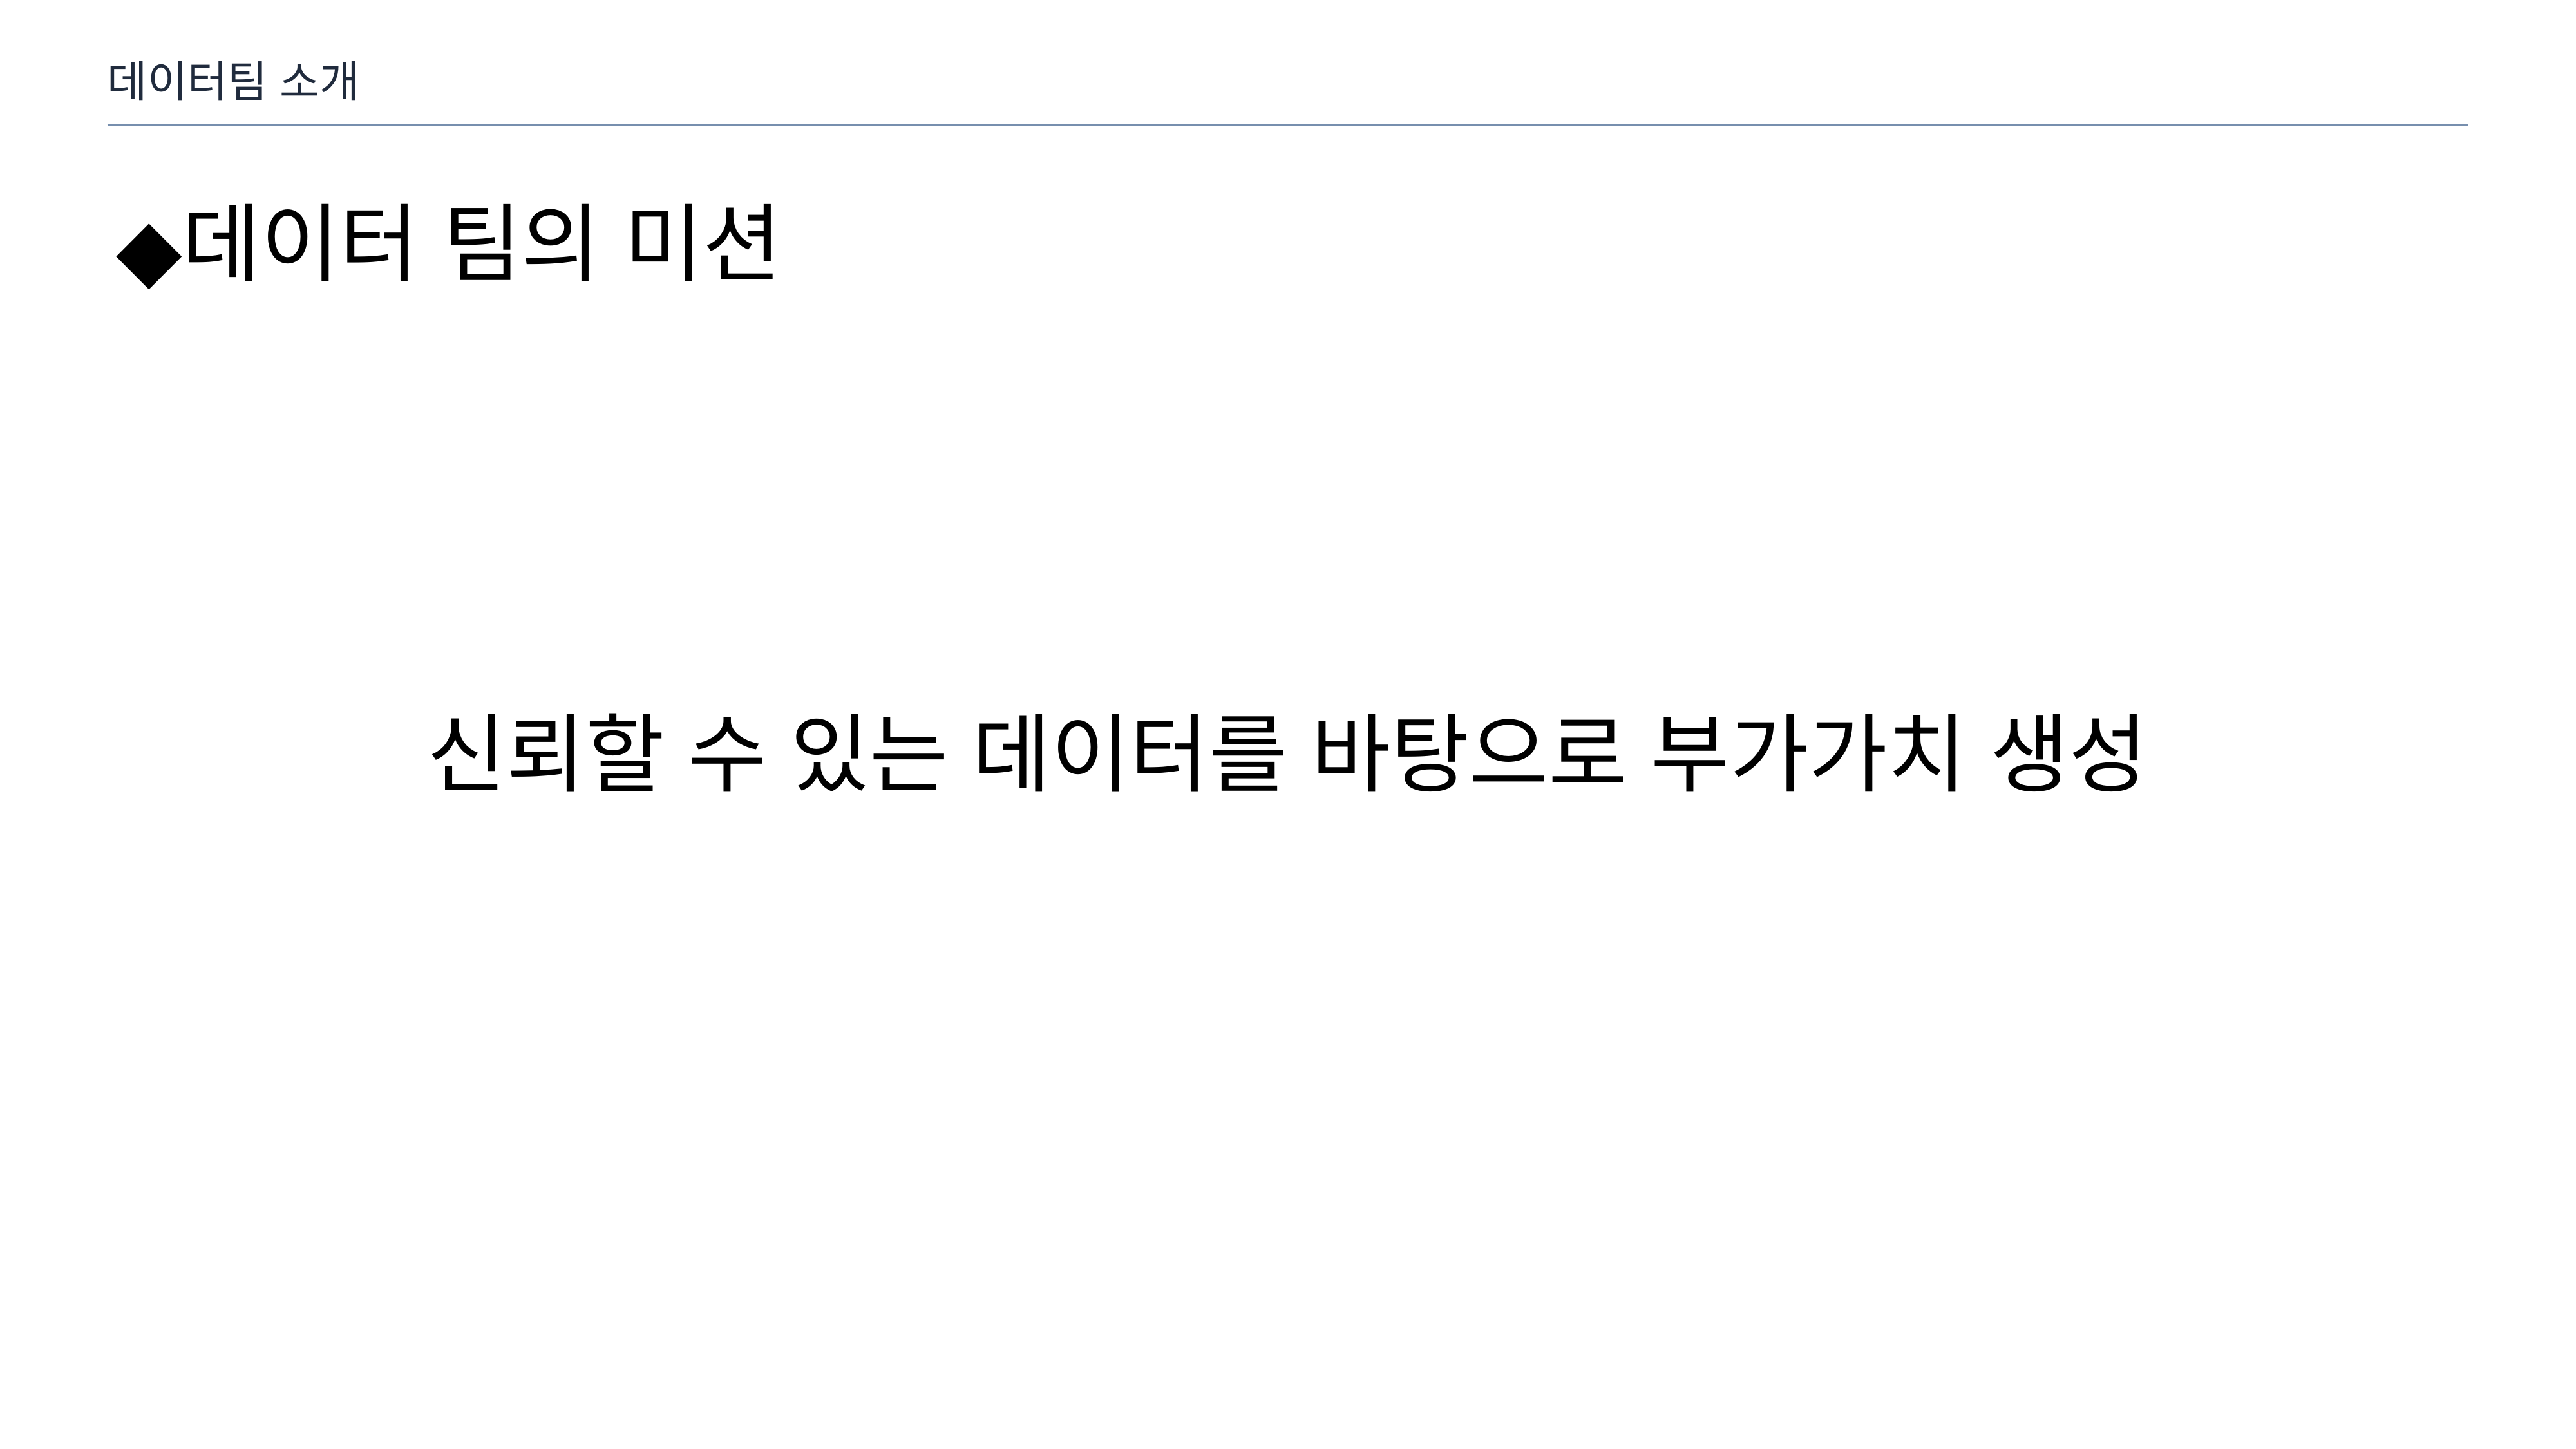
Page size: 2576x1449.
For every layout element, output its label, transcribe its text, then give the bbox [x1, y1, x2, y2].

list 데이터 팀의 미션 [107, 142, 2469, 323]
list 신뢰할 수 있는 데이터를 바탕으로 부가가치 생성 [107, 323, 2469, 1187]
list 데이터팀 소개 [107, 66, 2107, 108]
